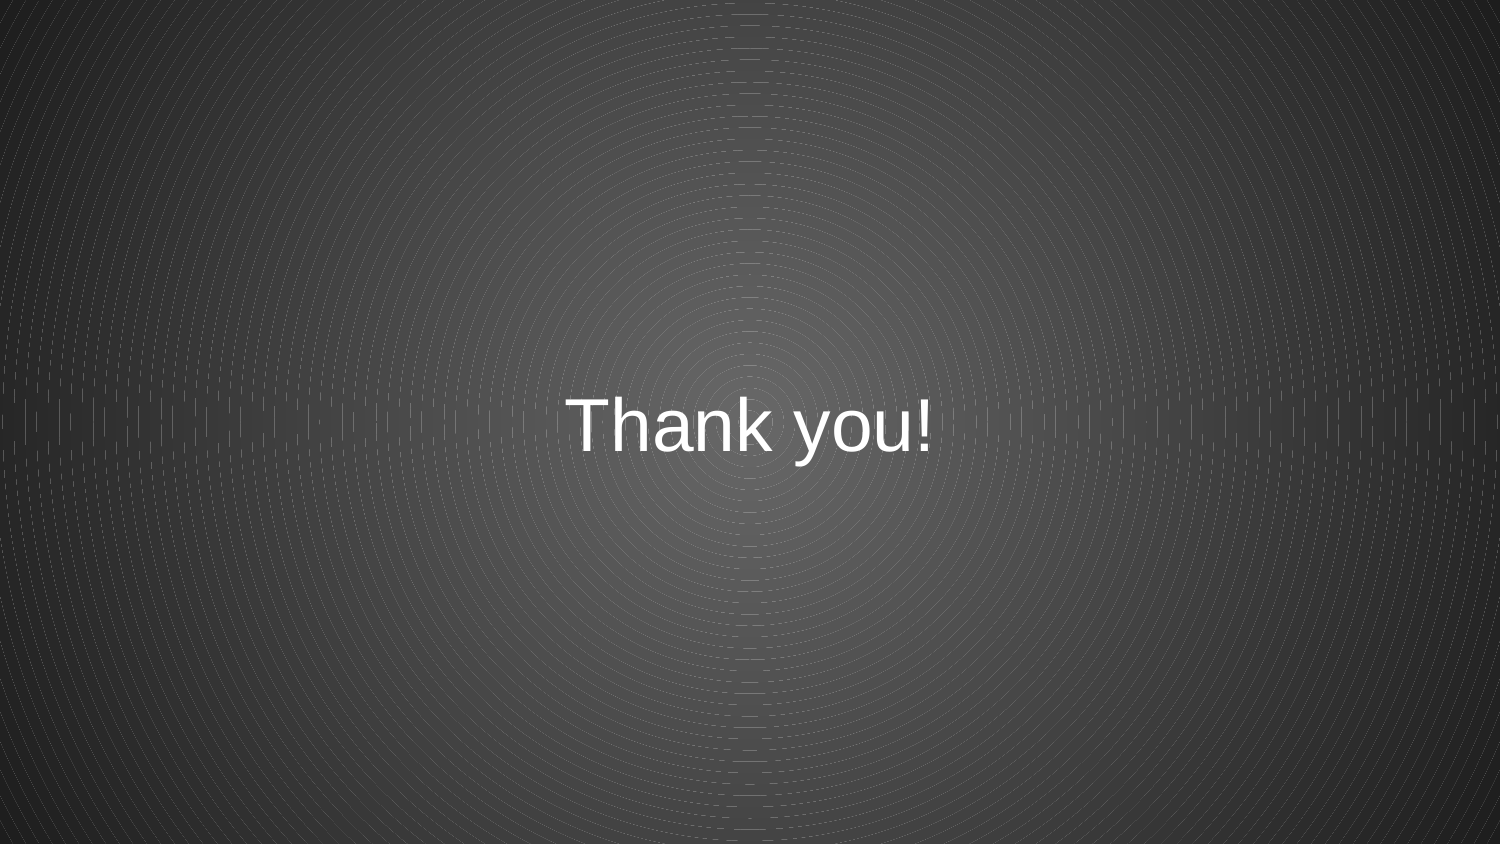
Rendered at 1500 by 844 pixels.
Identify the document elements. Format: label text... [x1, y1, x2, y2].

title Thank you! [51, 352, 1449, 491]
